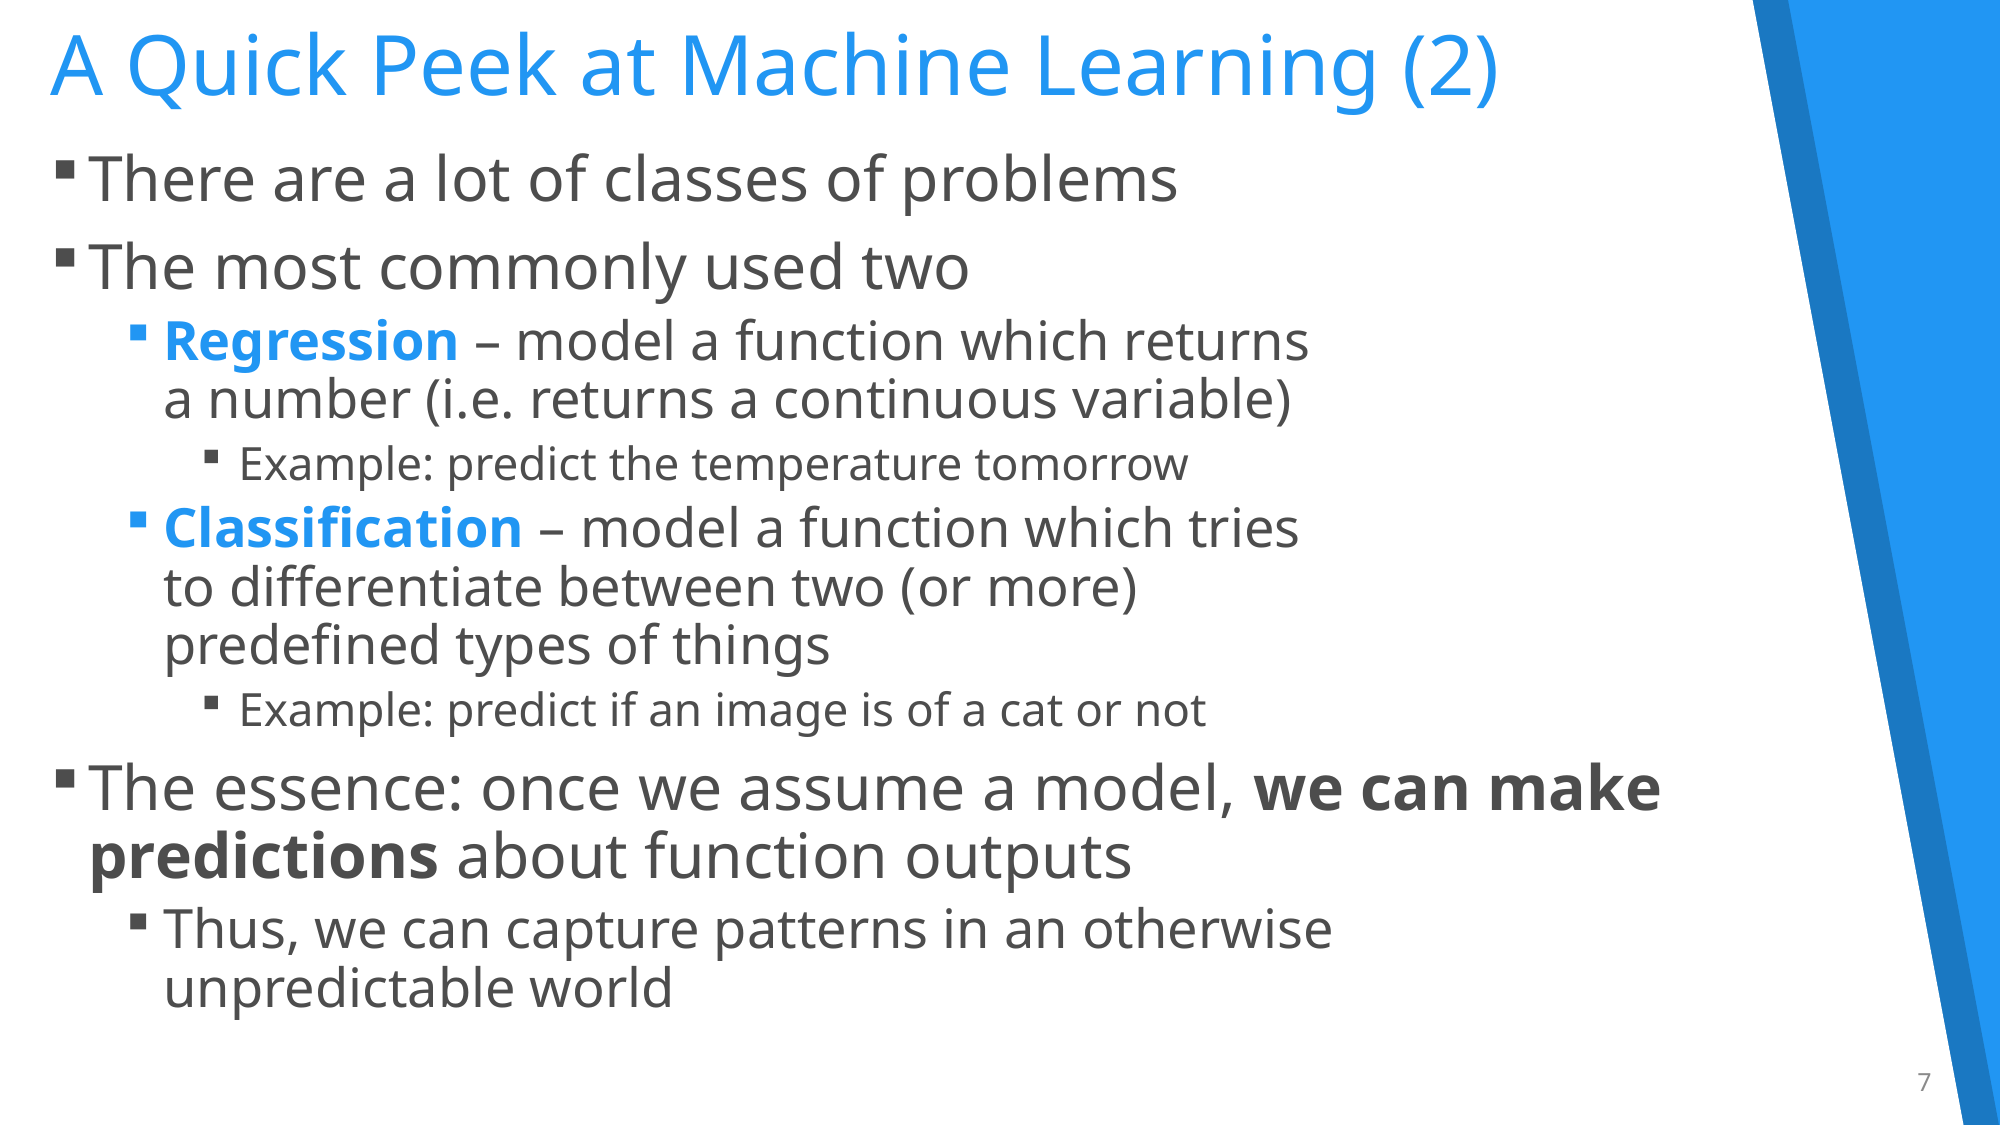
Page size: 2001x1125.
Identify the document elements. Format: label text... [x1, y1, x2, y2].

title A Quick Peek at Machine Learning (2) [35, 0, 1959, 137]
slide_number 7 [1877, 1053, 1947, 1114]
list There are a lot of classes of problems The most commonly used two Regression – model a function which returns a number (i.e. returns a continuous variable) Example: predict the temperature tomorrow Classification – model a function which tries to differentiate between two (or more) predefined types of things Example: predict if an image is of a cat or not The essence: once we assume a model, we can make predictions about function outputs Thus, we can capture patterns in an otherwise unpredictable world [35, 139, 1959, 1103]
